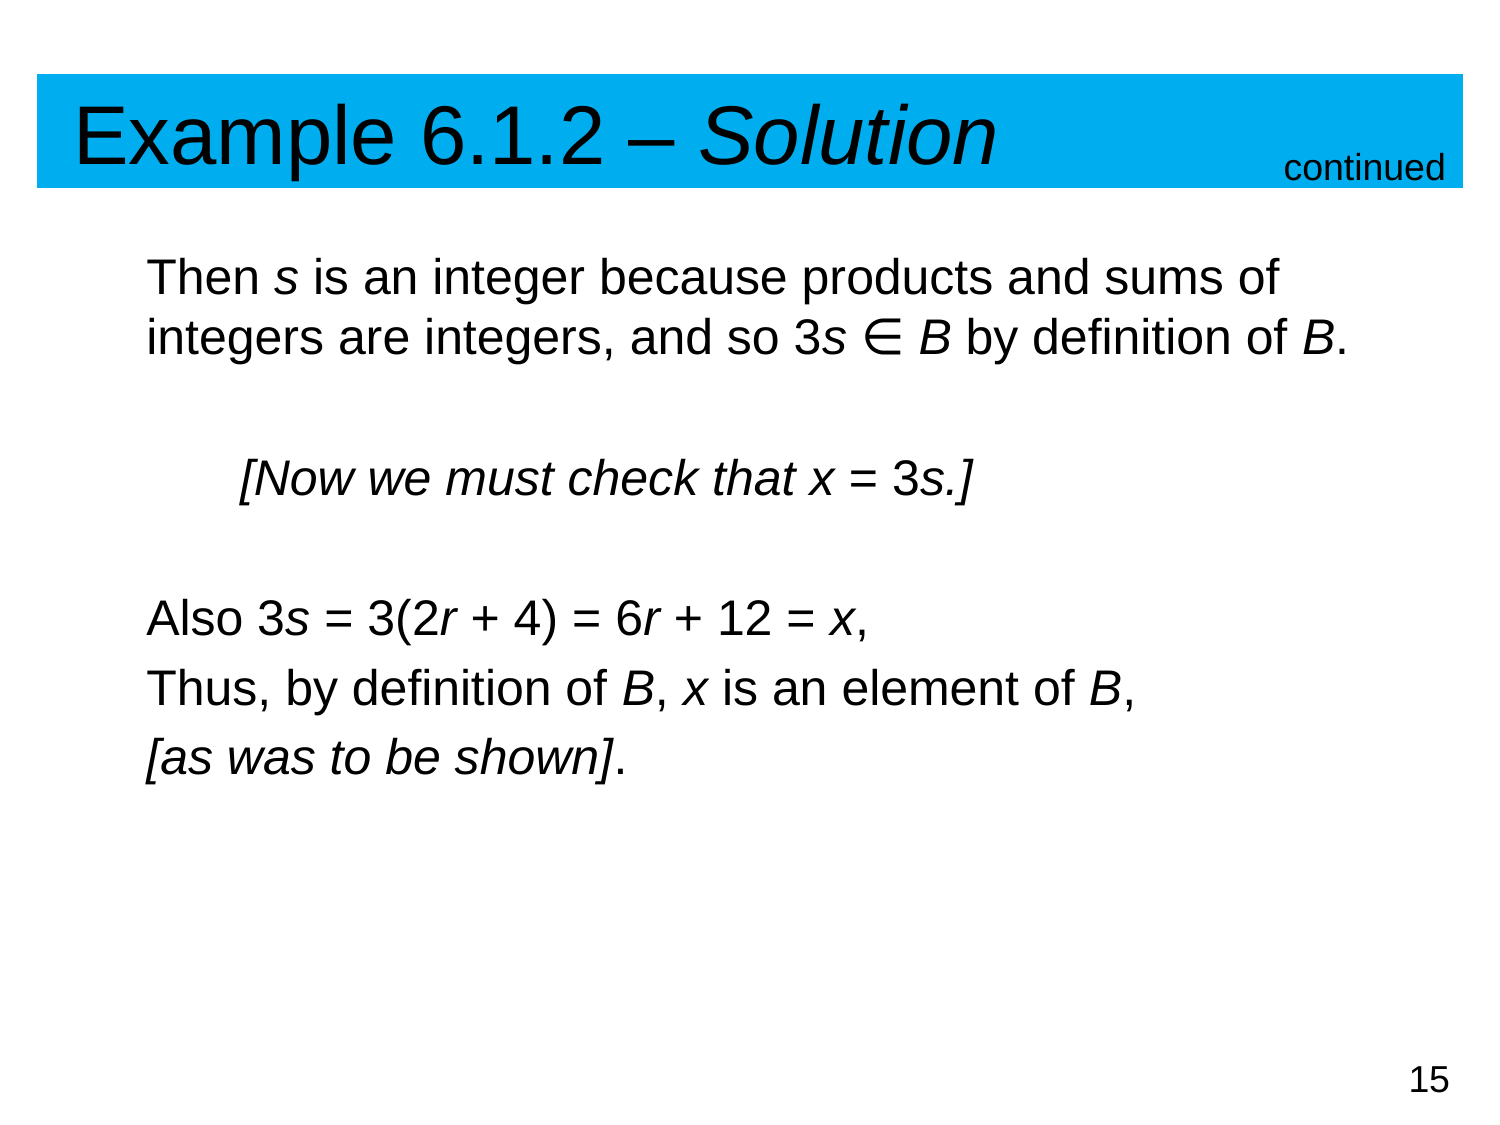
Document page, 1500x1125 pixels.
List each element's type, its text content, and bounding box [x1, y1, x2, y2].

title Example 6.1.2 – Solution [58, 37, 1408, 225]
list continued [1268, 135, 1463, 206]
list Then s is an integer because products and sums of integers are integers, and so 3s ∈ B by definition of B. [Now we must check that x = 3s.] Also 3s = 3(2r + 4) = 6r + 12 = x, Thus, by definition of B, x is an element of B, [as was to be shown]. [75, 237, 1425, 1088]
